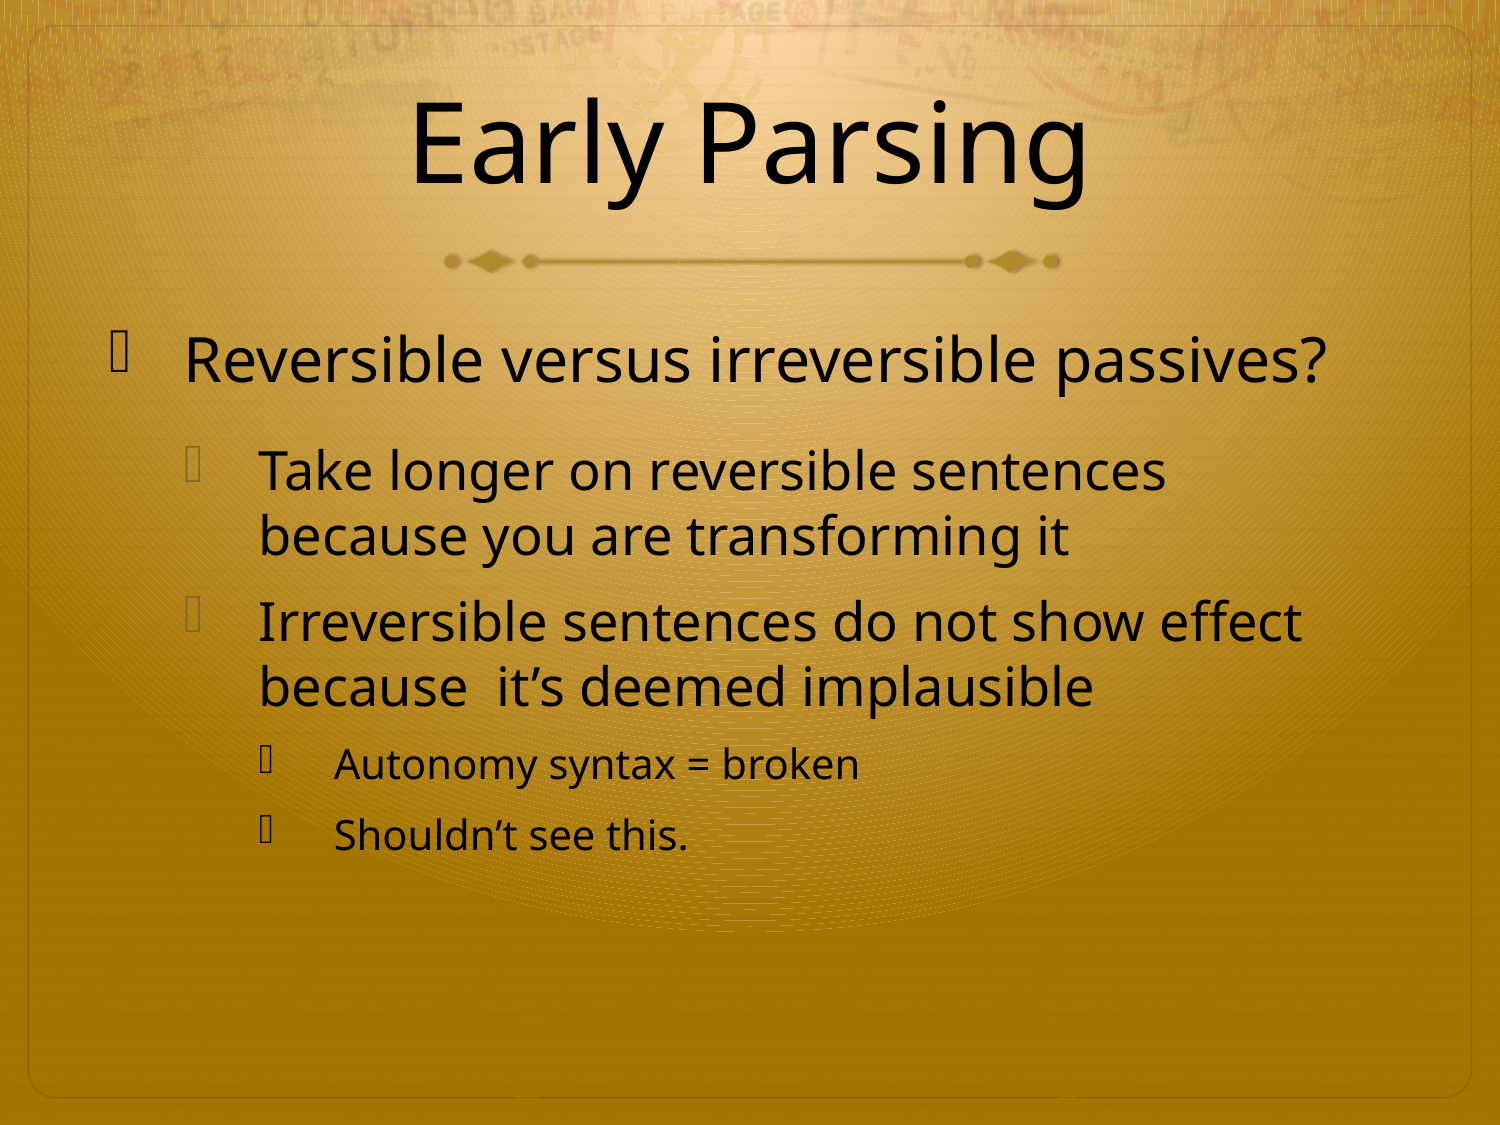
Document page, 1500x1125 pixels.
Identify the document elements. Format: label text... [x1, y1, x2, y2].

list Reversible versus irreversible passives? Take longer on reversible sentences because you are transforming it Irreversible sentences do not show effect because it’s deemed implausible Autonomy syntax = broken Shouldn’t see this. [93, 312, 1407, 988]
title Early Parsing [93, 45, 1407, 233]
picture [0, 0, 1500, 1125]
